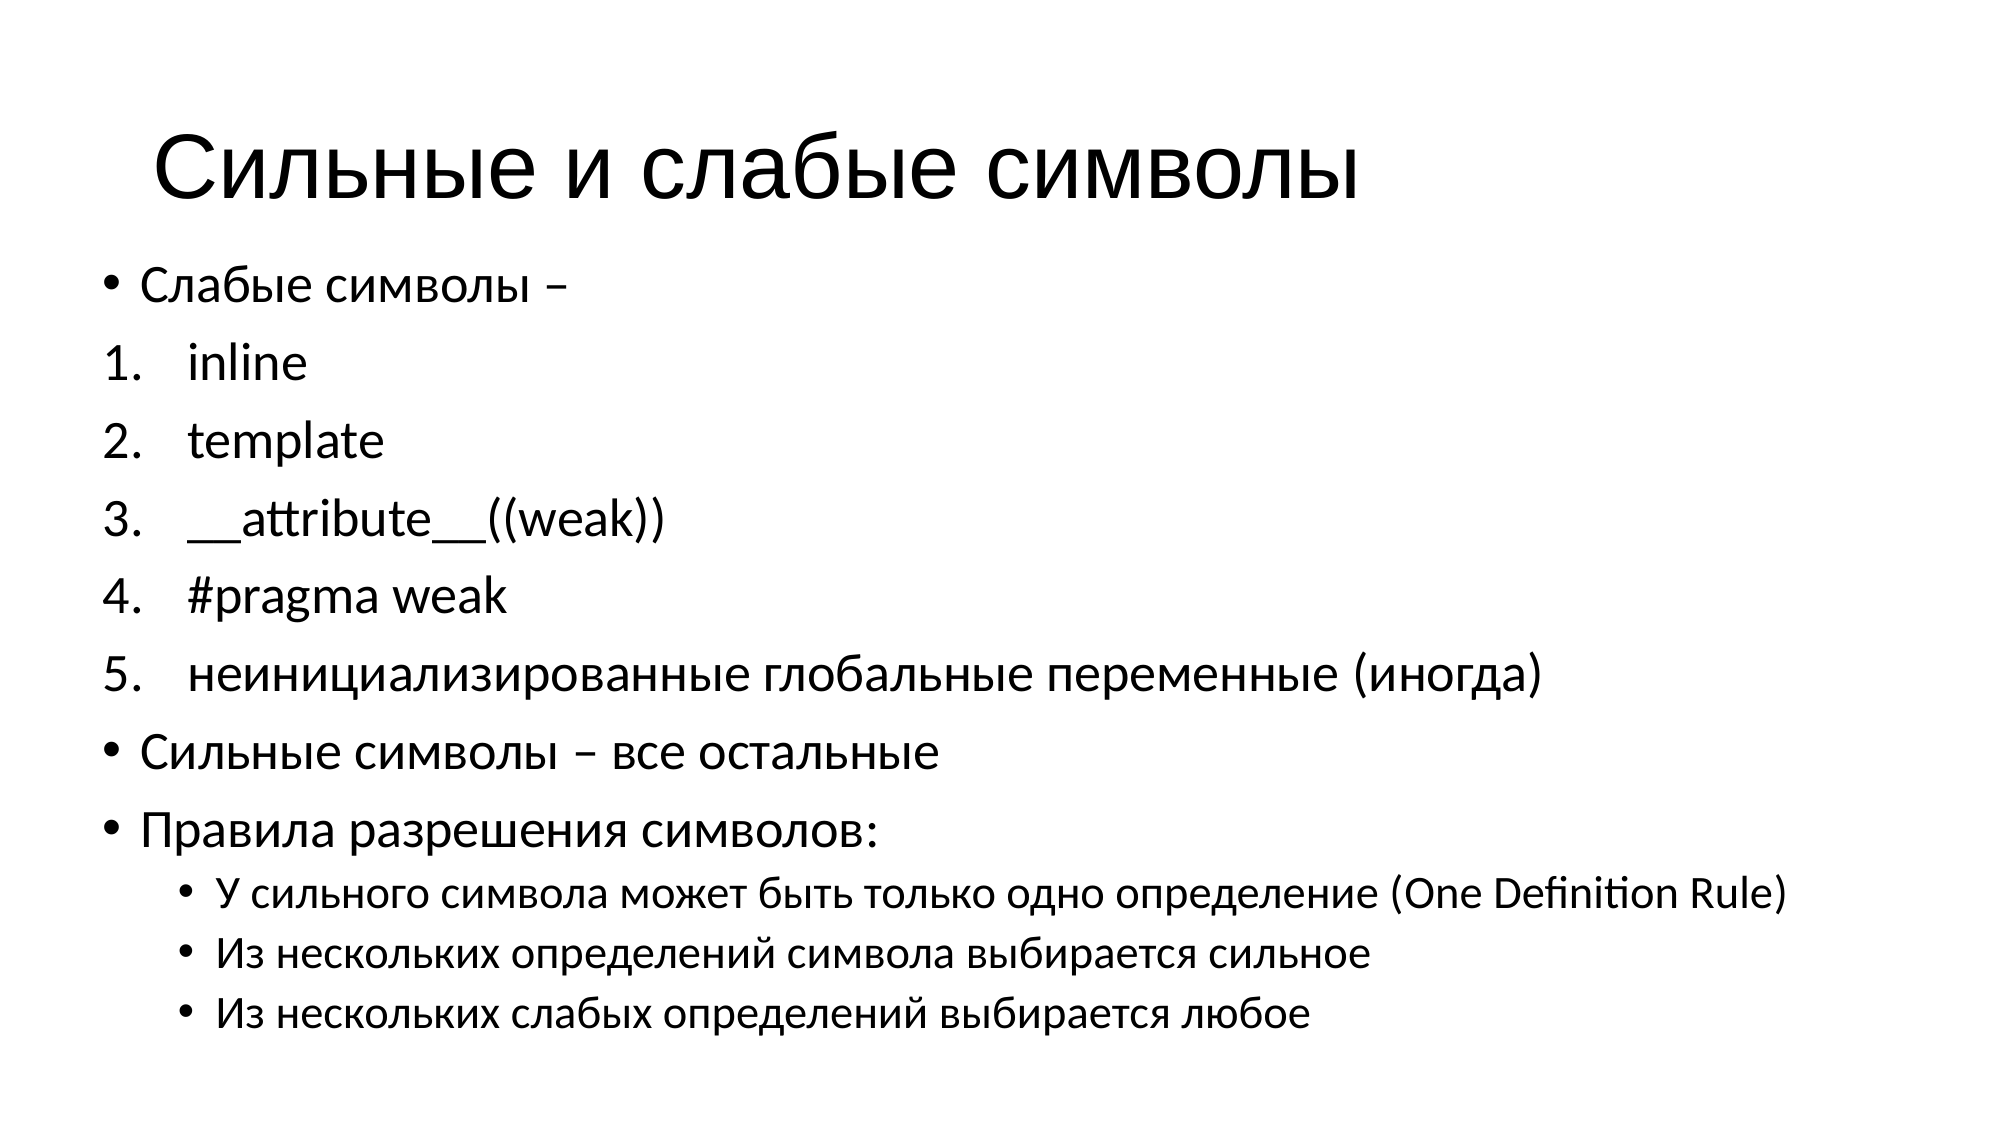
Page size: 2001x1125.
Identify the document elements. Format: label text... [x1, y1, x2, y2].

list Слабые символы – inline template __attribute__((weak)) #pragma weak неинициализированные глобальные переменные (иногда) Сильные символы – все остальные Правила разрешения символов: У сильного символа может быть только одно определение (One Definition Rule) Из нескольких определений символа выбирается сильное Из нескольких слабых определений выбирается любое [87, 248, 1964, 1052]
title Сильные и слабые символы [137, 59, 1863, 248]
